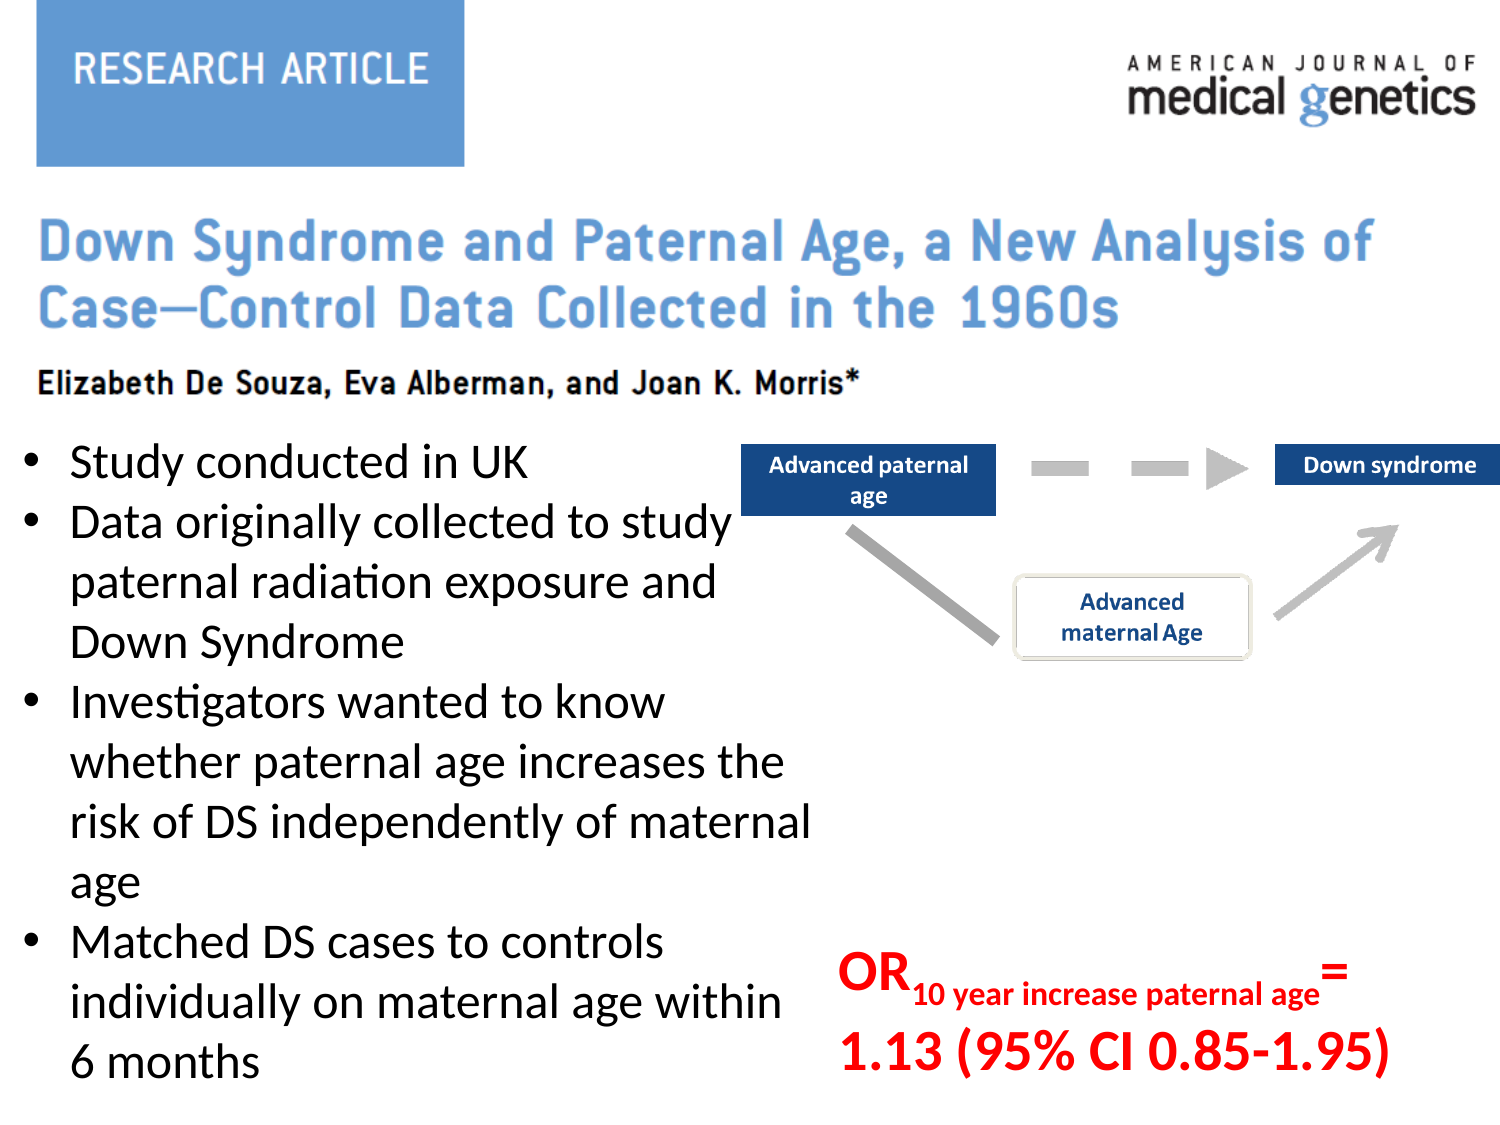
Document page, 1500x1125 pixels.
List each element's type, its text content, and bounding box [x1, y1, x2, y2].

picture [0, 0, 1483, 415]
text_box Study conducted in UK Data originally collected to study paternal radiation exposure and Down Syndrome Investigators wanted to know whether paternal age increases the risk of DS independently of maternal age Matched DS cases to controls individually on maternal age within 6 months [7, 424, 833, 1097]
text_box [741, 425, 1500, 663]
text_box OR10 year increase paternal age= 1.13 (95% CI 0.85-1.95) [824, 924, 1487, 1090]
